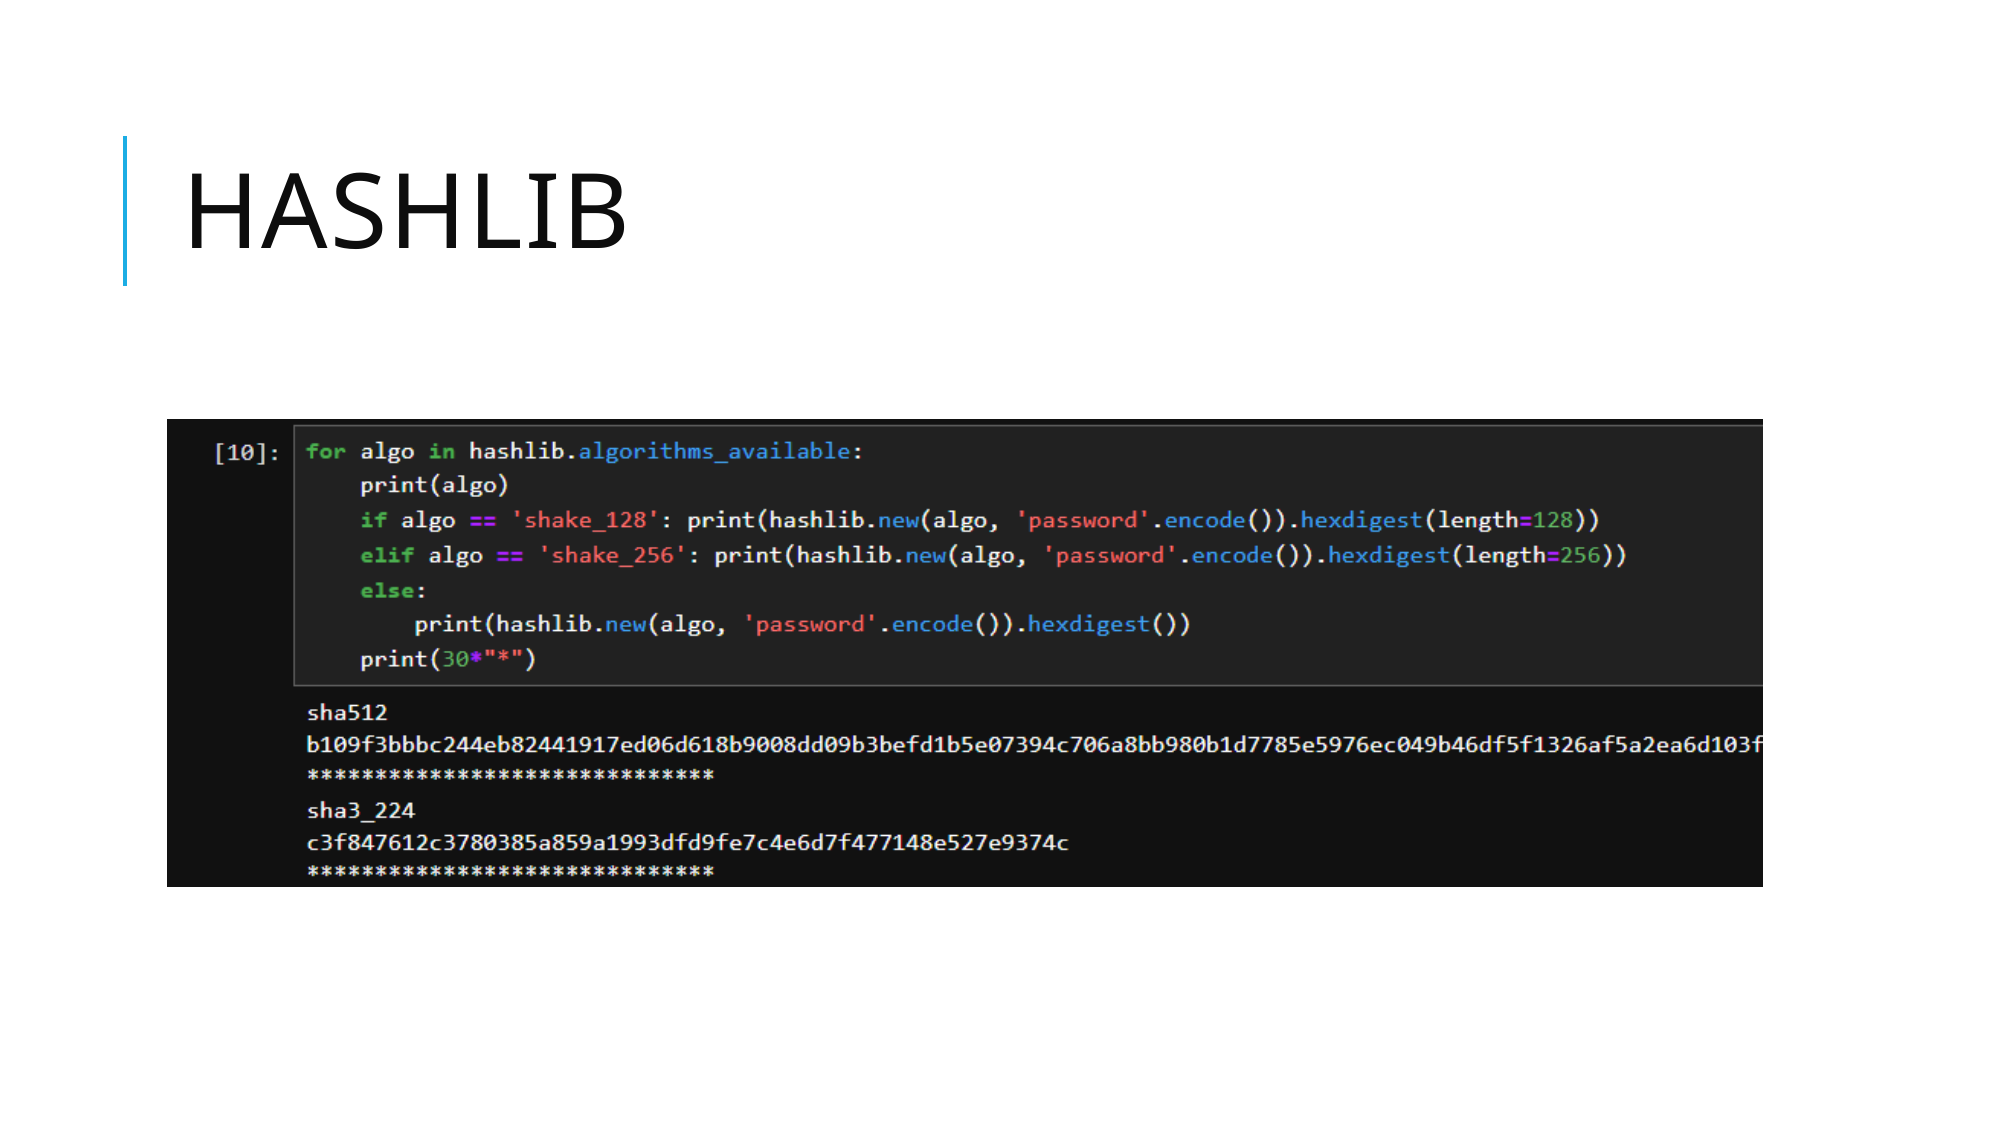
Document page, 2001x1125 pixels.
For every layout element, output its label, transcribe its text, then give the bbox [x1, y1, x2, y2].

title Hashlib [168, 96, 1763, 342]
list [167, 419, 1763, 887]
